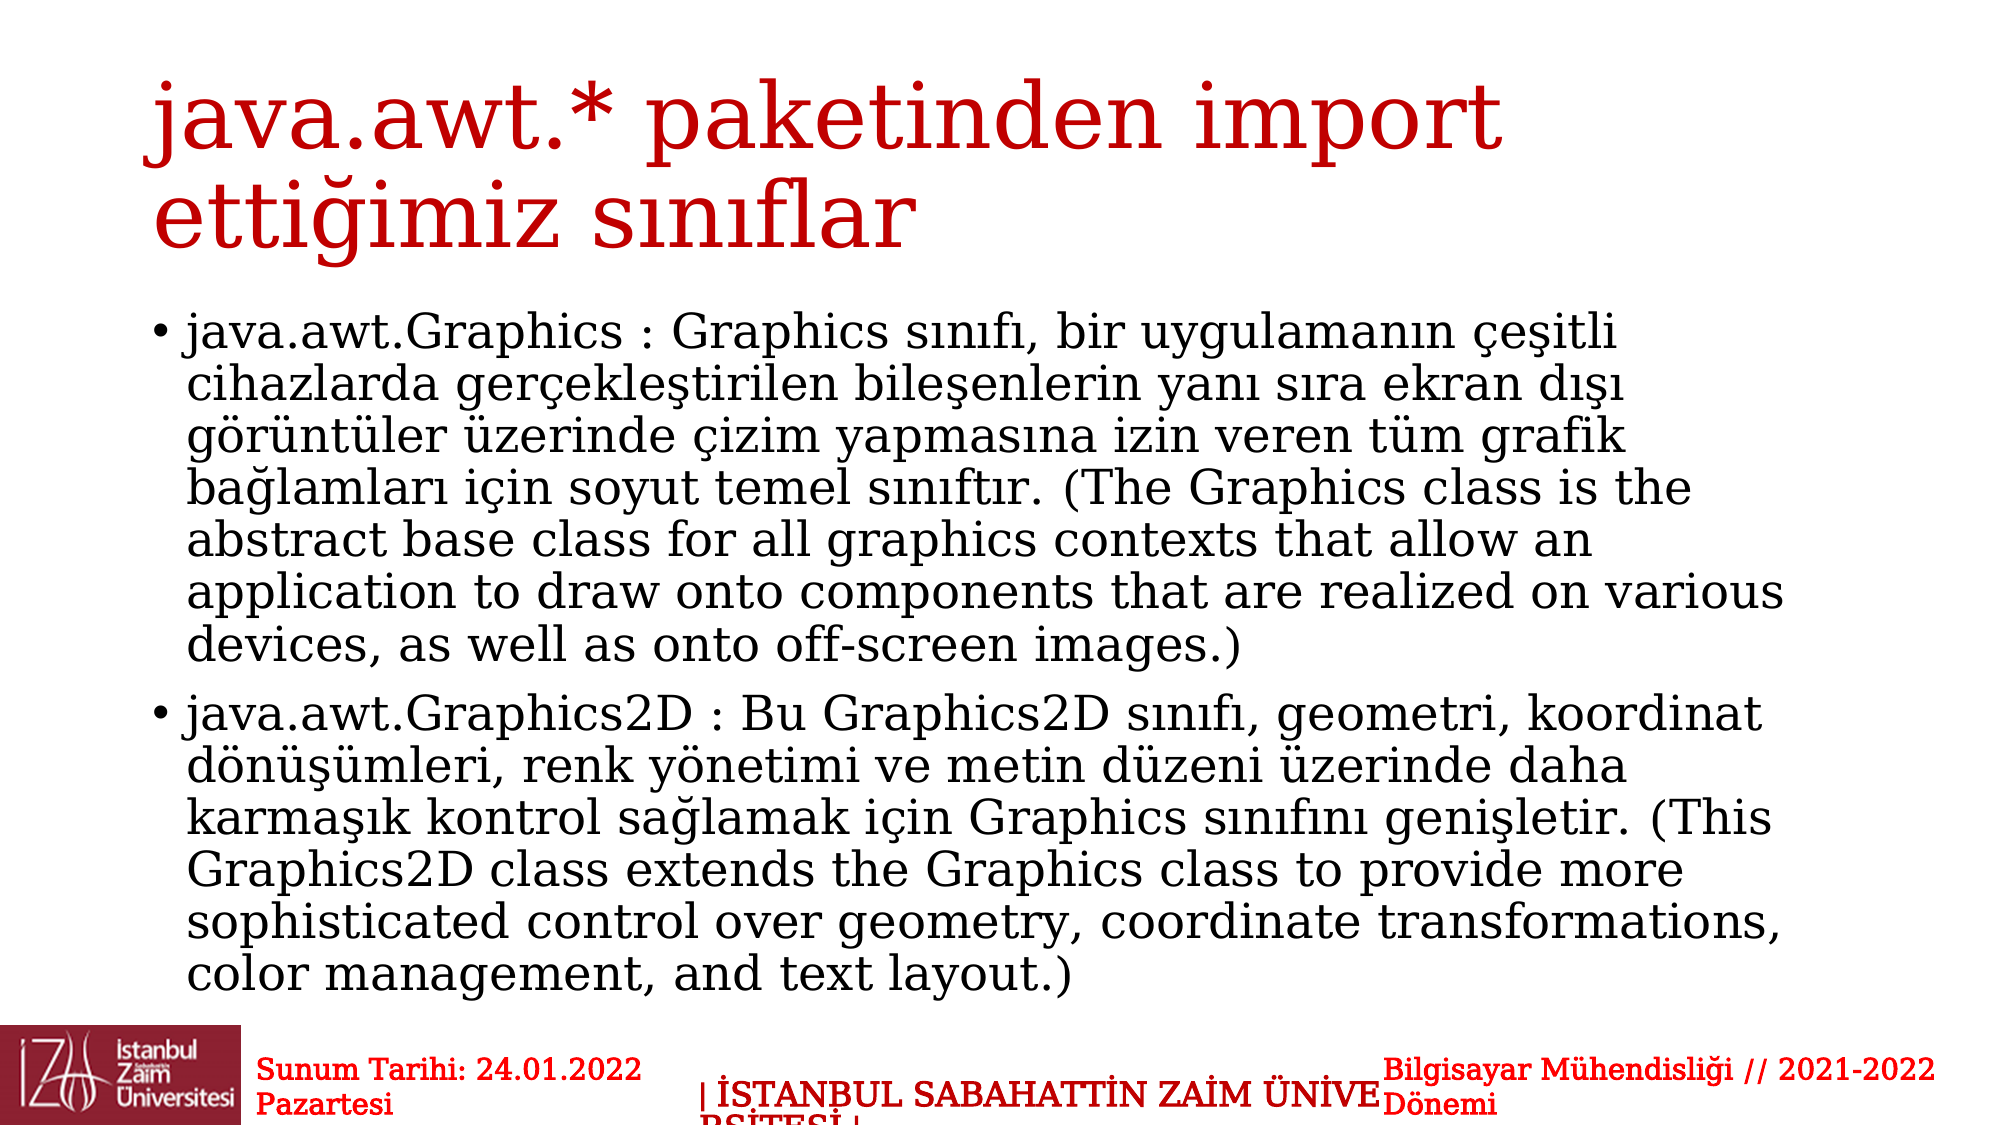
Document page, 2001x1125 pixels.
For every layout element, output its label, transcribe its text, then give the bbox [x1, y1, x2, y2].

slide_number Bilgisayar Mühendisliği // 2021-2022 Dönemi [1368, 1042, 1988, 1103]
list java.awt.Graphics : Graphics sınıfı, bir uygulamanın çeşitli cihazlarda gerçekleştirilen bileşenlerin yanı sıra ekran dışı görüntüler üzerinde çizim yapmasına izin veren tüm grafik bağlamları için soyut temel sınıftır. (The Graphics class is the abstract base class for all graphics contexts that allow an application to draw onto components that are realized on various devices, as well as onto off-screen images.) java.awt.Graphics2D : Bu Graphics2D sınıfı, geometri, koordinat dönüşümleri, renk yönetimi ve metin düzeni üzerinde daha karmaşık kontrol sağlamak için Graphics sınıfını genişletir. (This Graphics2D class extends the Graphics class to provide more sophisticated control over geometry, coordinate transformations, color management, and text layout.) [137, 299, 1863, 1014]
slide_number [240, 1042, 719, 1103]
title java.awt.* paketinden import ettiğimiz sınıflar [137, 59, 1863, 278]
footer | İSTANBUL SABAHATTİN ZAİM ÜNİVERSİTESİ | [684, 1065, 1403, 1125]
picture [0, 1025, 241, 1125]
